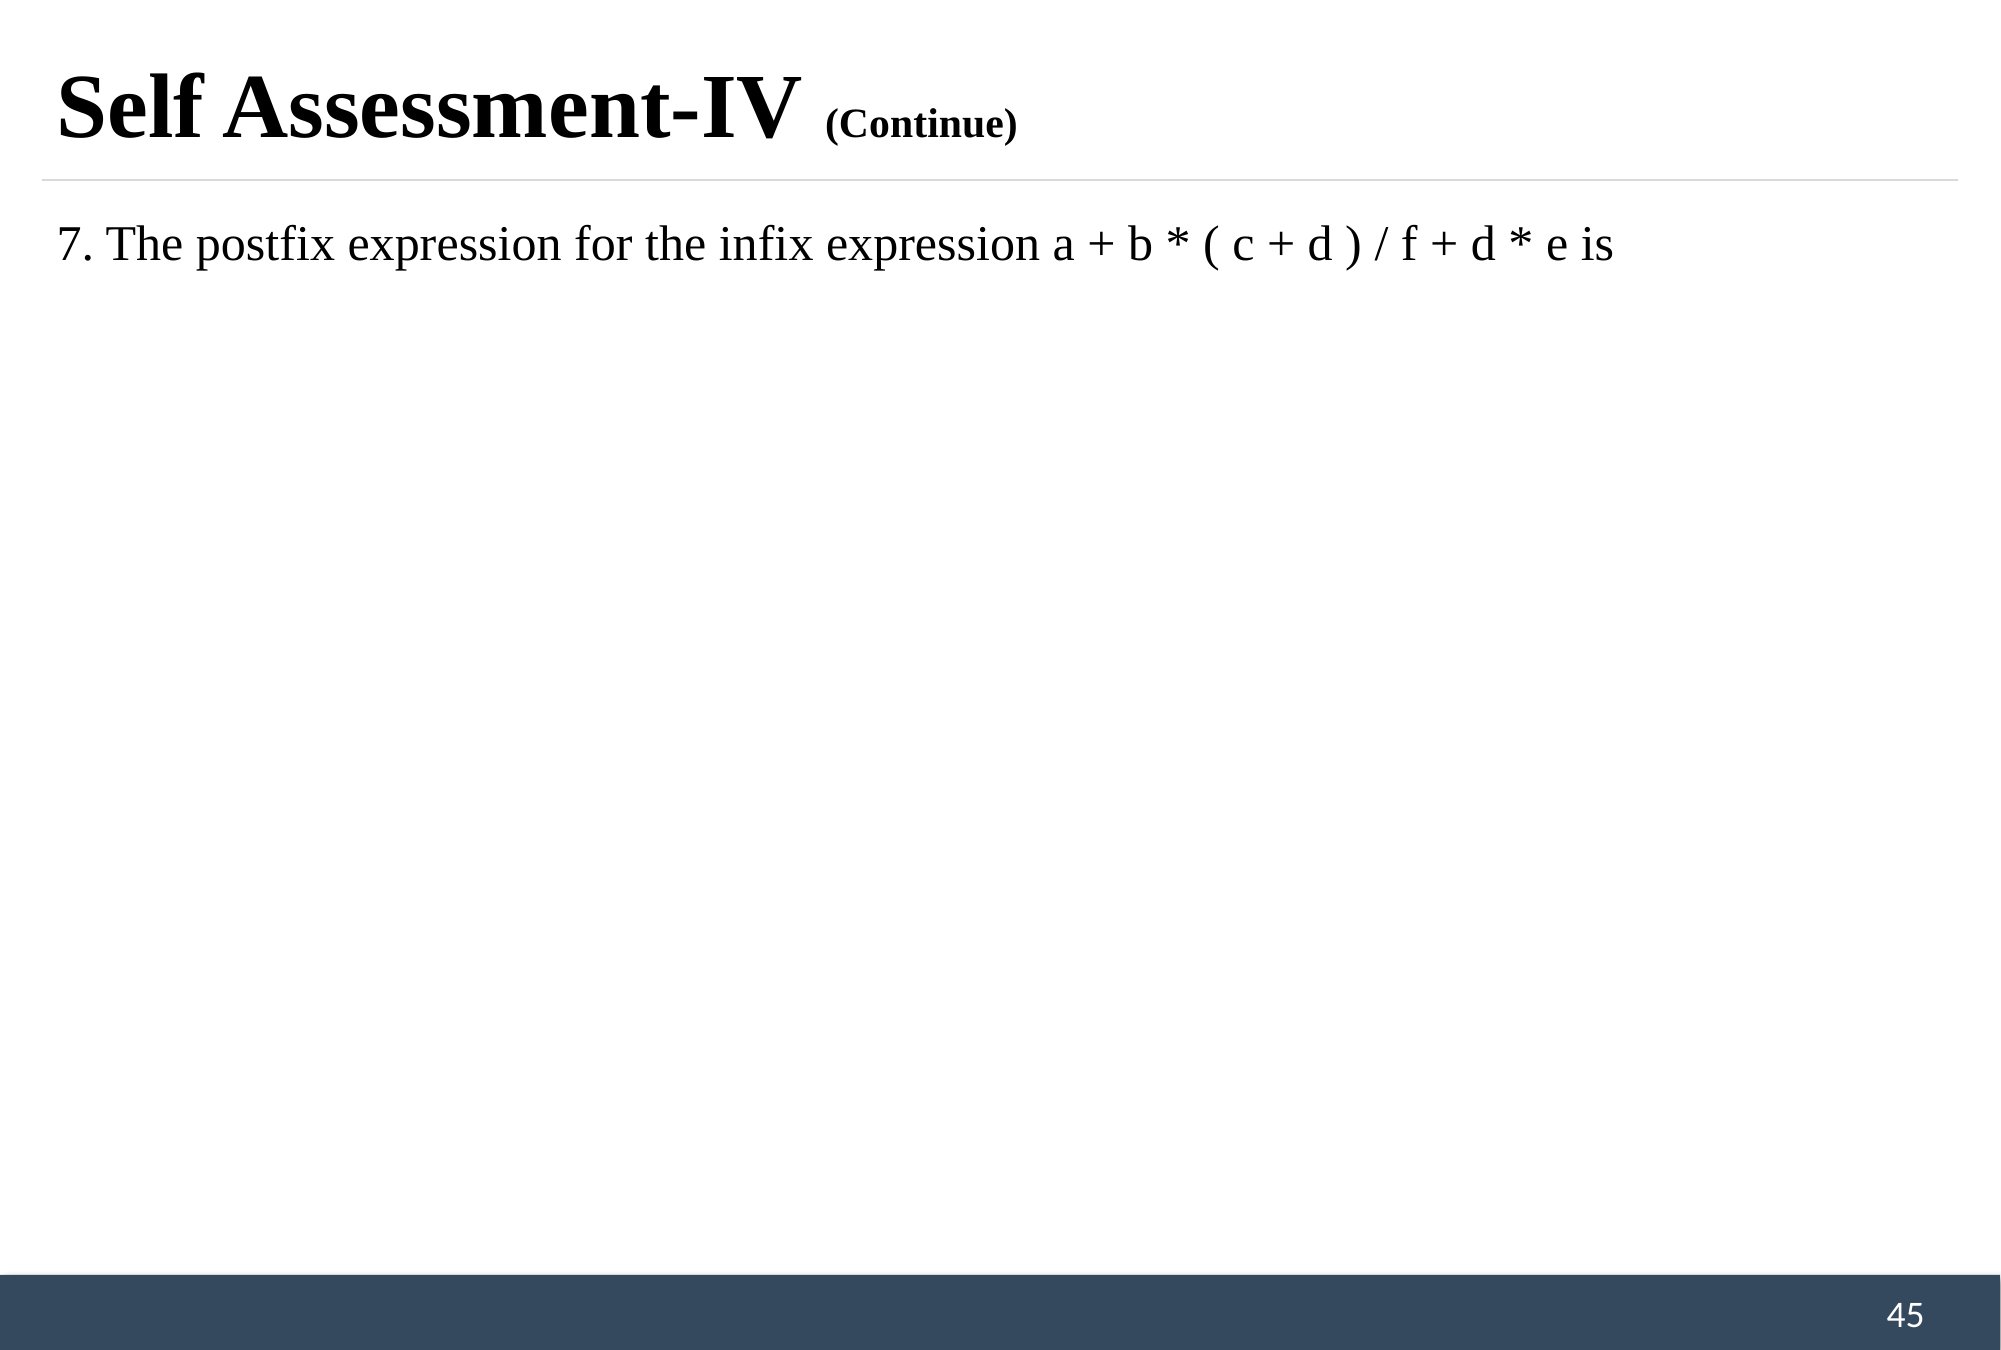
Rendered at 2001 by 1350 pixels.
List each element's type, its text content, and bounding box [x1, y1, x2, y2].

title Self Assessment-IV (Continue) [41, 20, 1959, 180]
list 7. The postfix expression for the infix expression a + b * ( c + d ) / f + d * e is [41, 195, 1959, 1245]
